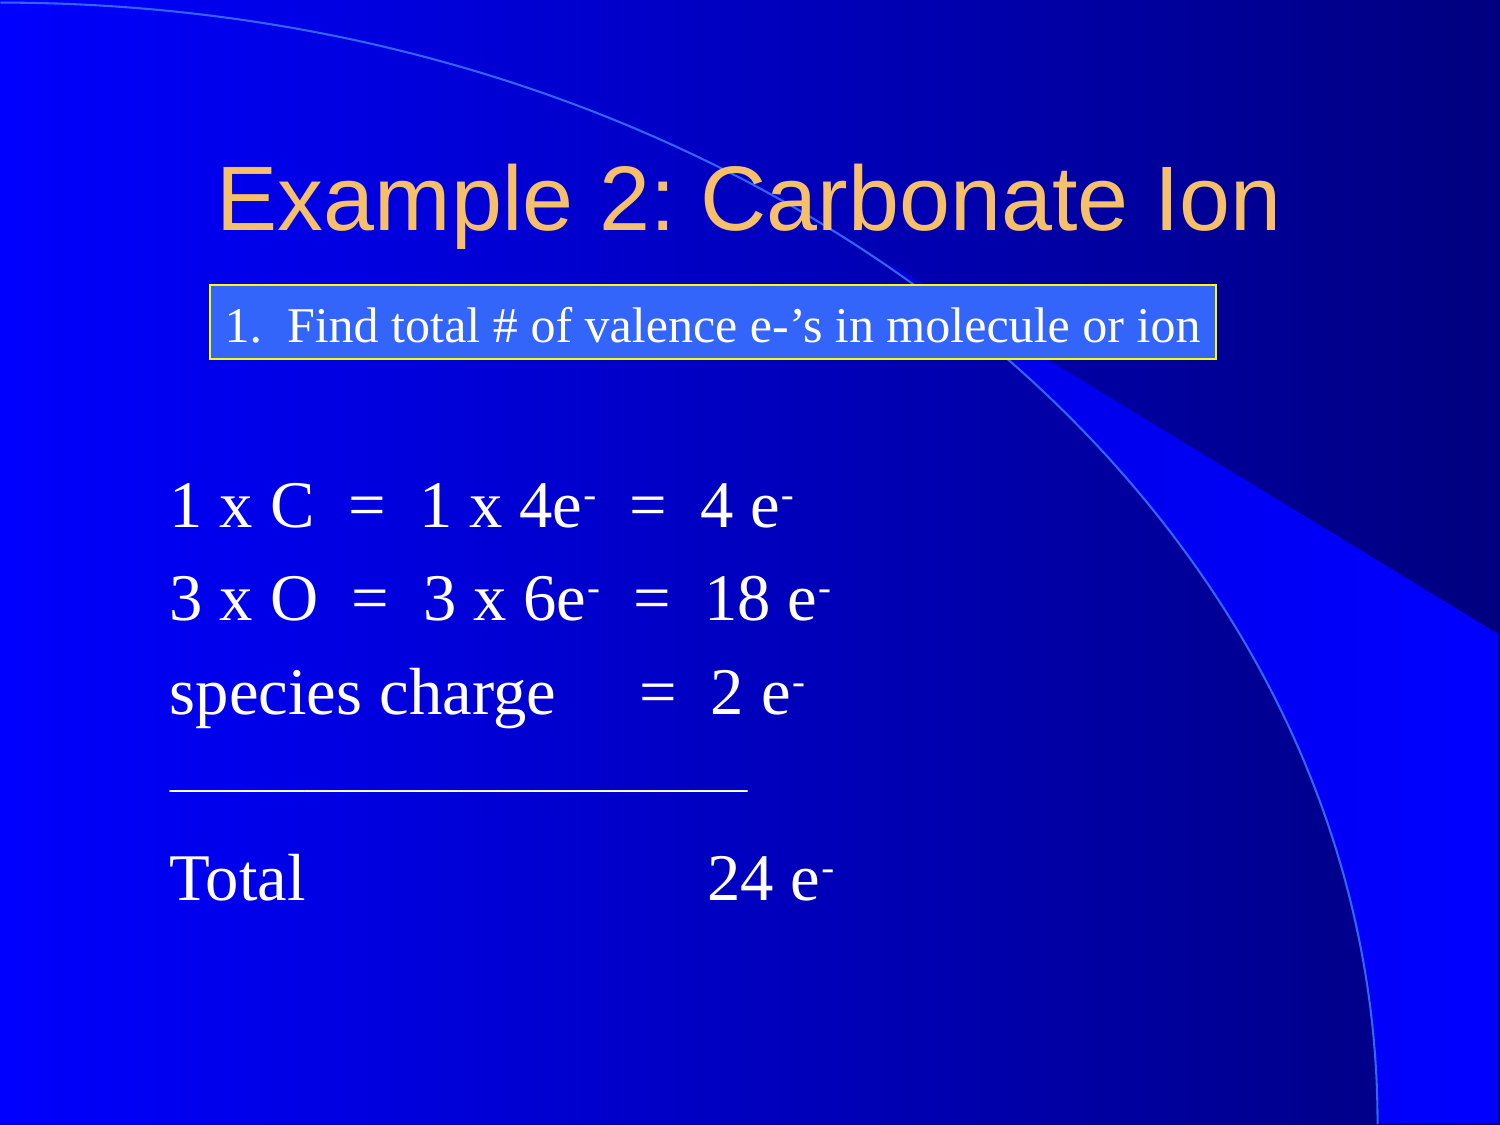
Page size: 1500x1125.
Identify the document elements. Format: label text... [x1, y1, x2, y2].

title Example 2: Carbonate Ion [111, 99, 1388, 288]
list 1 x C = 1 x 4e- = 4 e- 3 x O = 3 x 6e- = 18 e- species charge = 2 e- ______________________________ Total 24 e- [98, 453, 1375, 1017]
text_box 1. Find total # of valence e-’s in molecule or ion [209, 284, 1217, 360]
